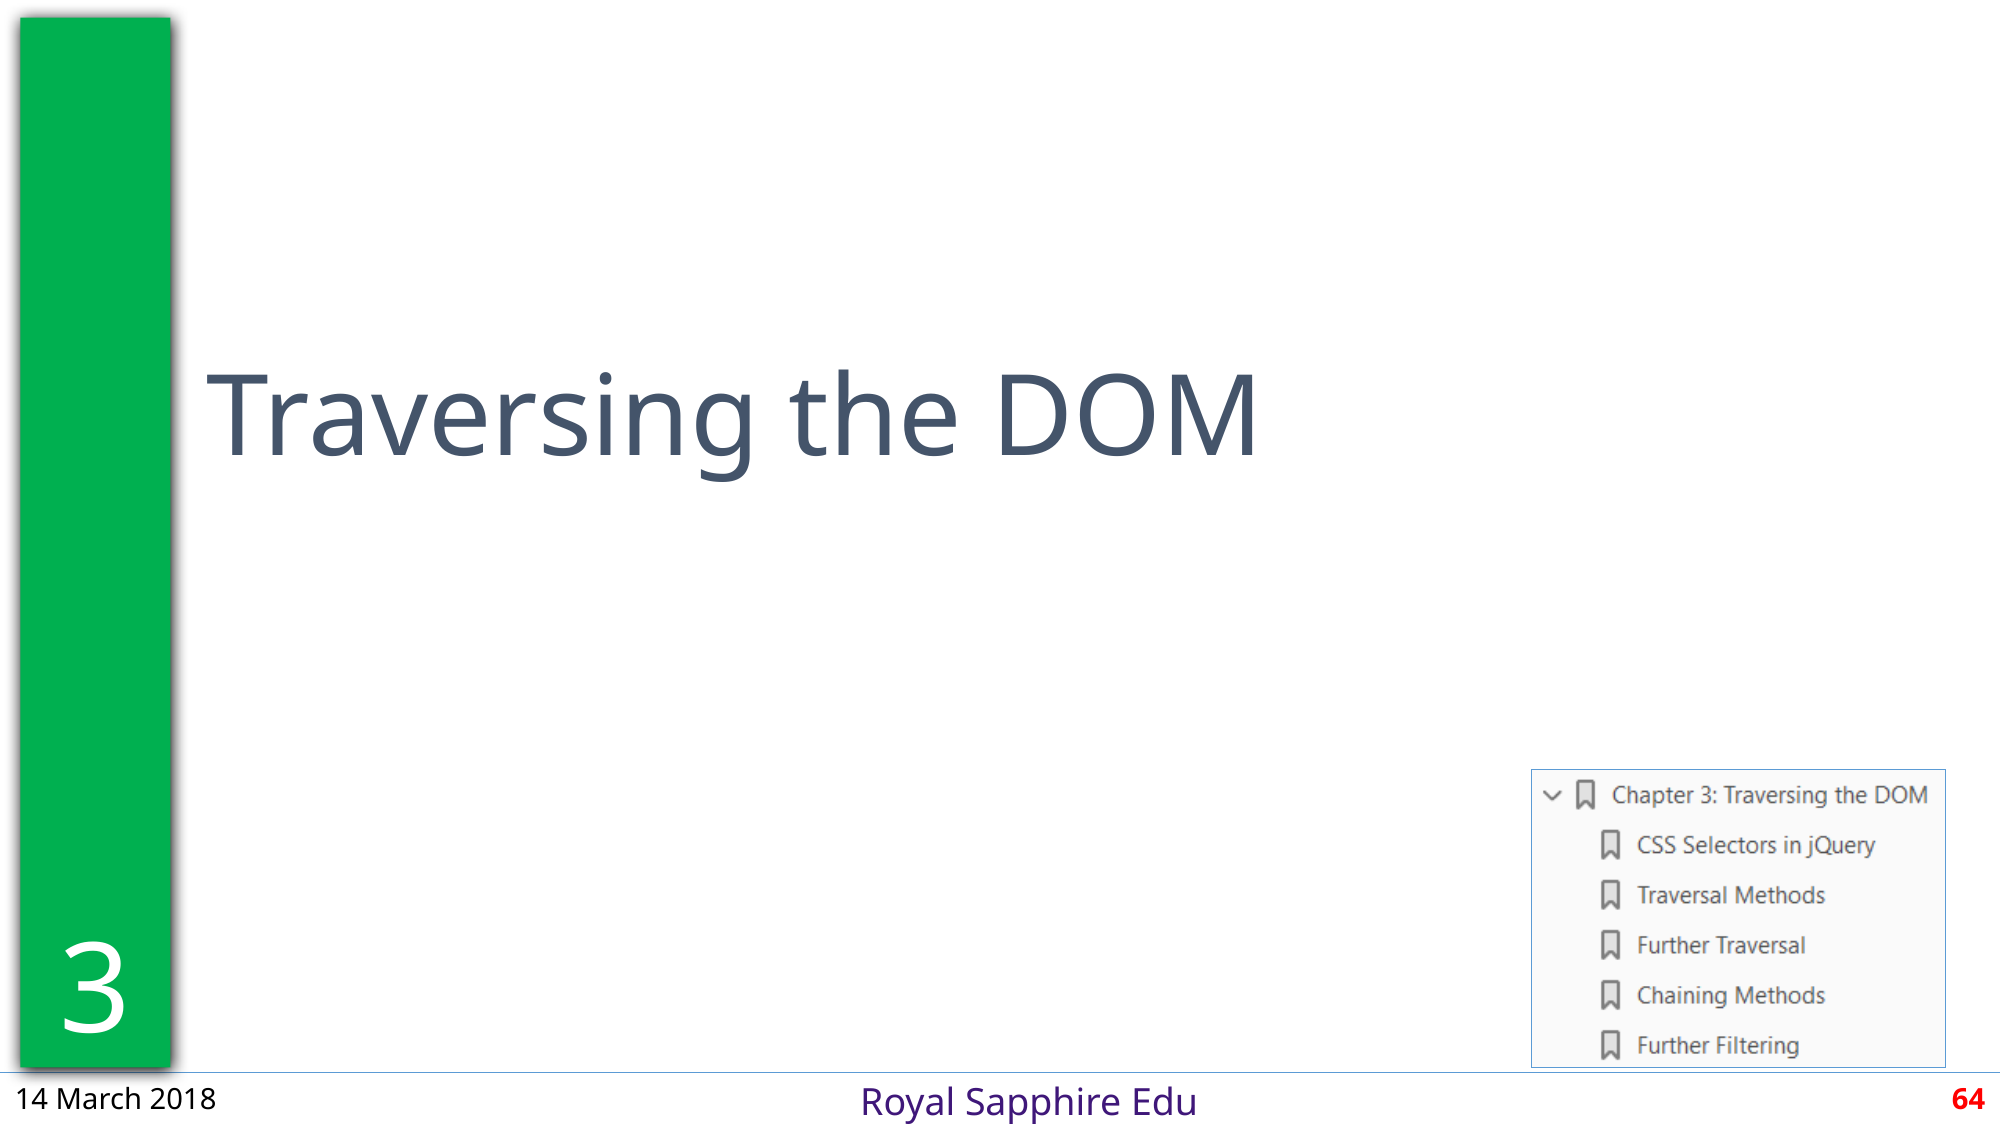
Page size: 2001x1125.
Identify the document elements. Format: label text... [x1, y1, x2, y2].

slide_number 64 [1550, 1072, 2000, 1115]
list Traversing the DOM [192, 340, 1946, 488]
list 3 [20, 17, 171, 1068]
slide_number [0, 1072, 450, 1115]
picture [1531, 769, 1946, 1068]
